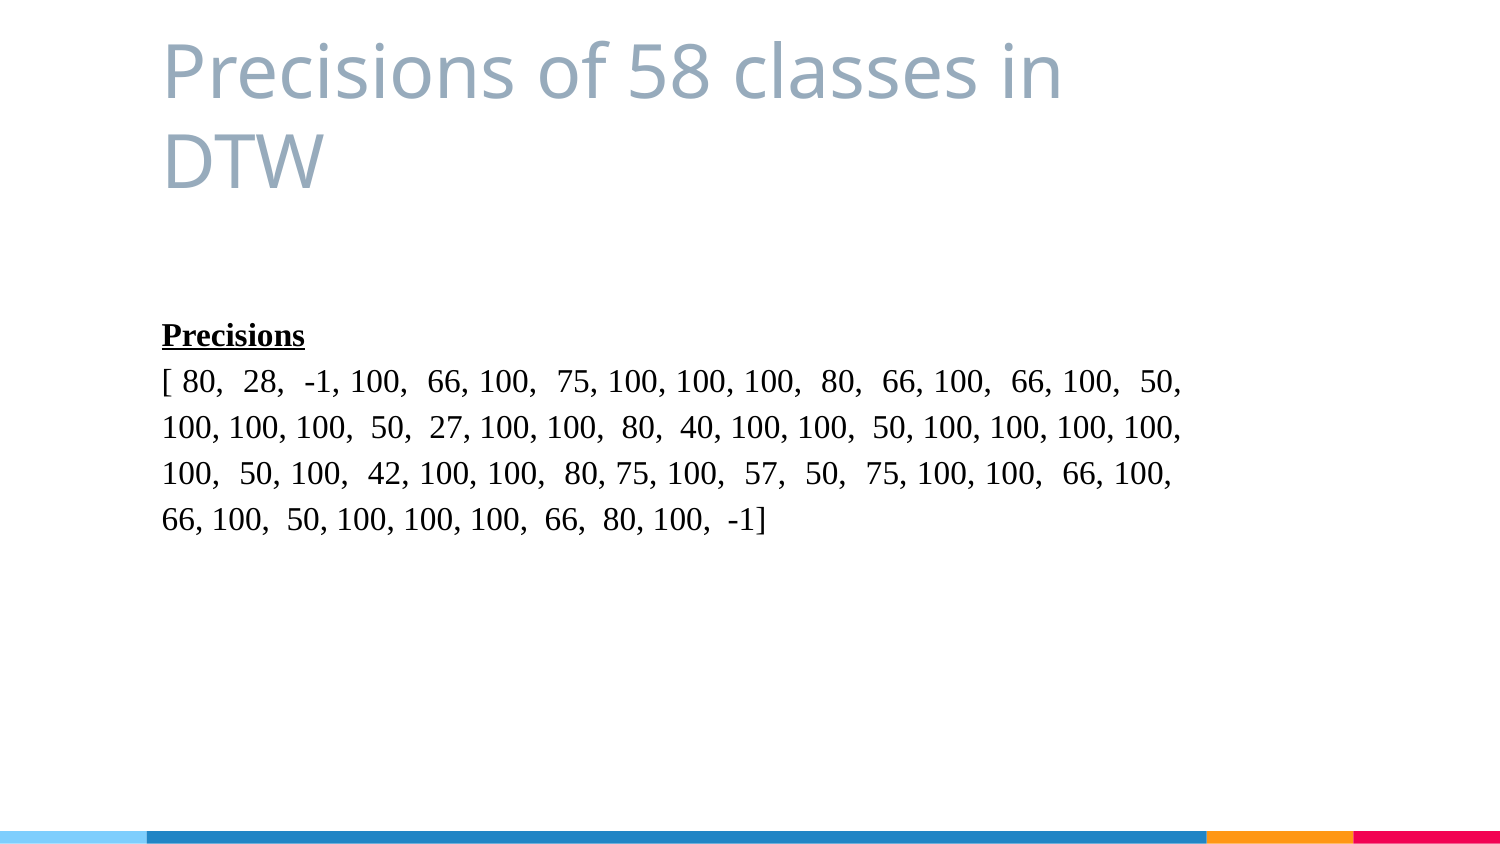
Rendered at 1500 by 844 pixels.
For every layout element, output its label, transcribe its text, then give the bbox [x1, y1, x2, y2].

title Precisions of 58 classes in DTW [146, 77, 1207, 219]
text_box Precisions [ 80, 28, -1, 100, 66, 100, 75, 100, 100, 100, 80, 66, 100, 66, 100, 50, 100, 100, 100, 50, 27, 100, 100, 80, 40, 100, 100, 50, 100, 100, 100, 100, 100, 50, 100, 42, 100, 100, 80, 75, 100, 57, 50, 75, 100, 100, 66, 100, 66, 100, 50, 100, 100, 100, 66, 80, 100, -1] [146, 175, 1199, 668]
